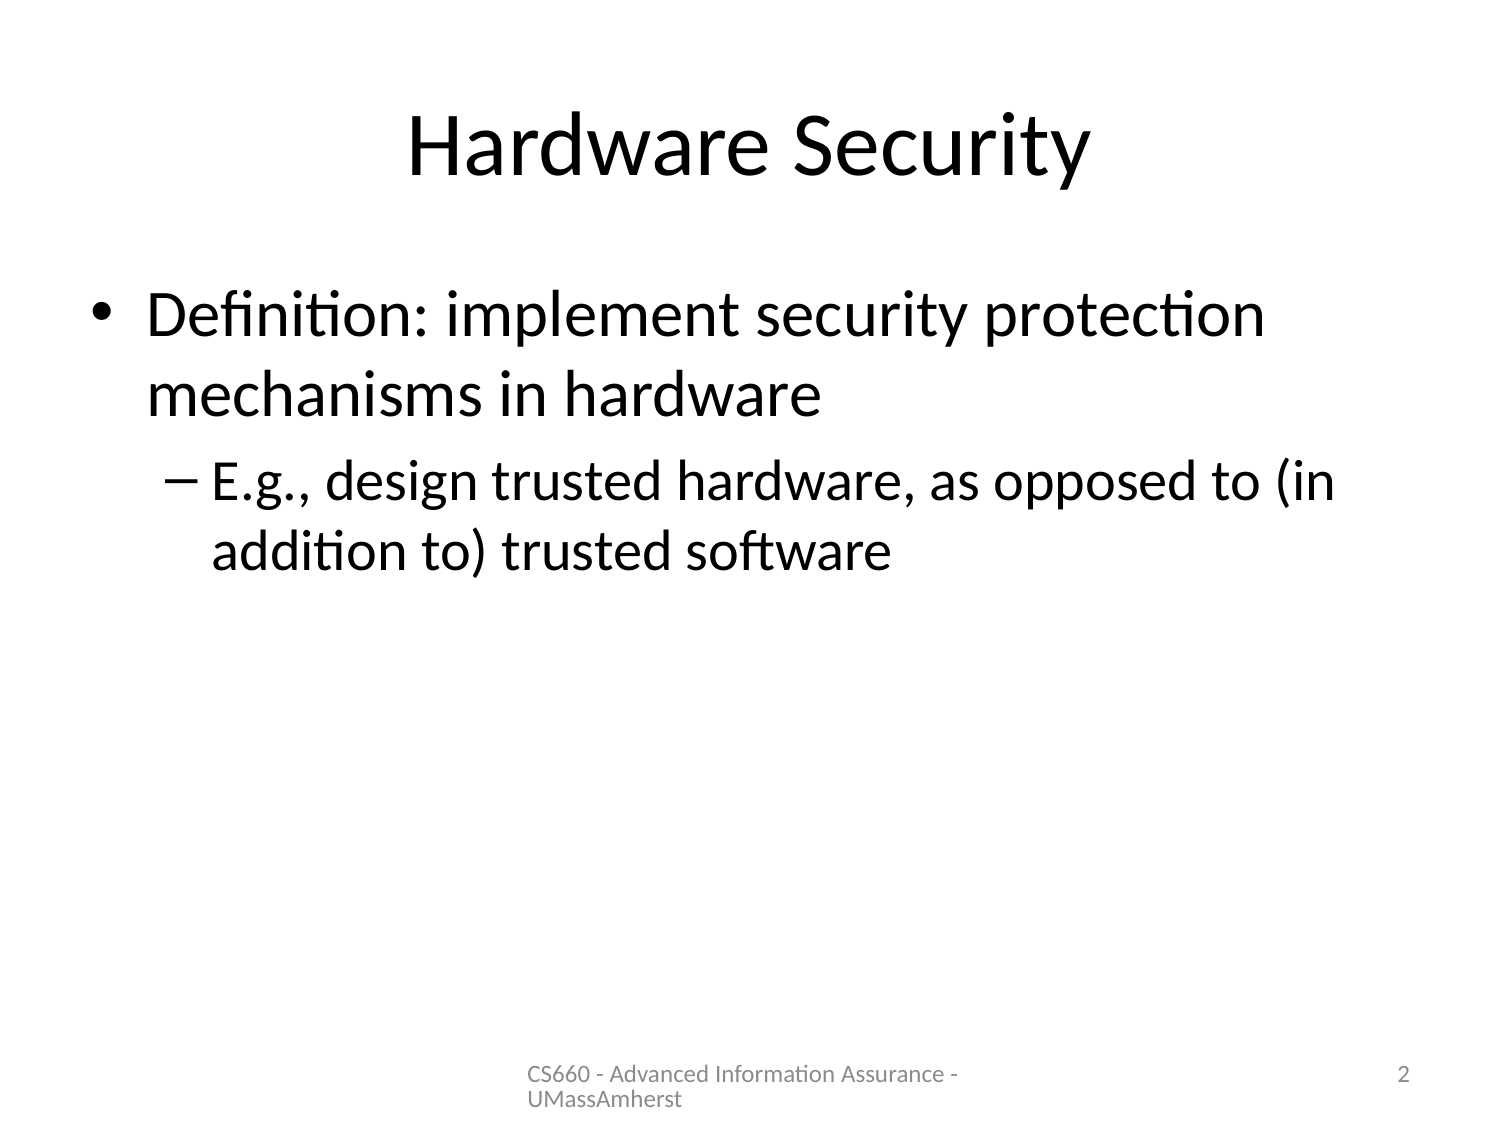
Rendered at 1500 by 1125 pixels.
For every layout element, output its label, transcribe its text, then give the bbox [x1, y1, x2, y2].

list Definition: implement security protection mechanisms in hardware E.g., design trusted hardware, as opposed to (in addition to) trusted software [75, 262, 1425, 1005]
footer CS660 - Advanced Information Assurance - UMassAmherst [512, 1042, 988, 1103]
title Hardware Security [75, 45, 1425, 233]
slide_number 2 [1074, 1042, 1425, 1103]
